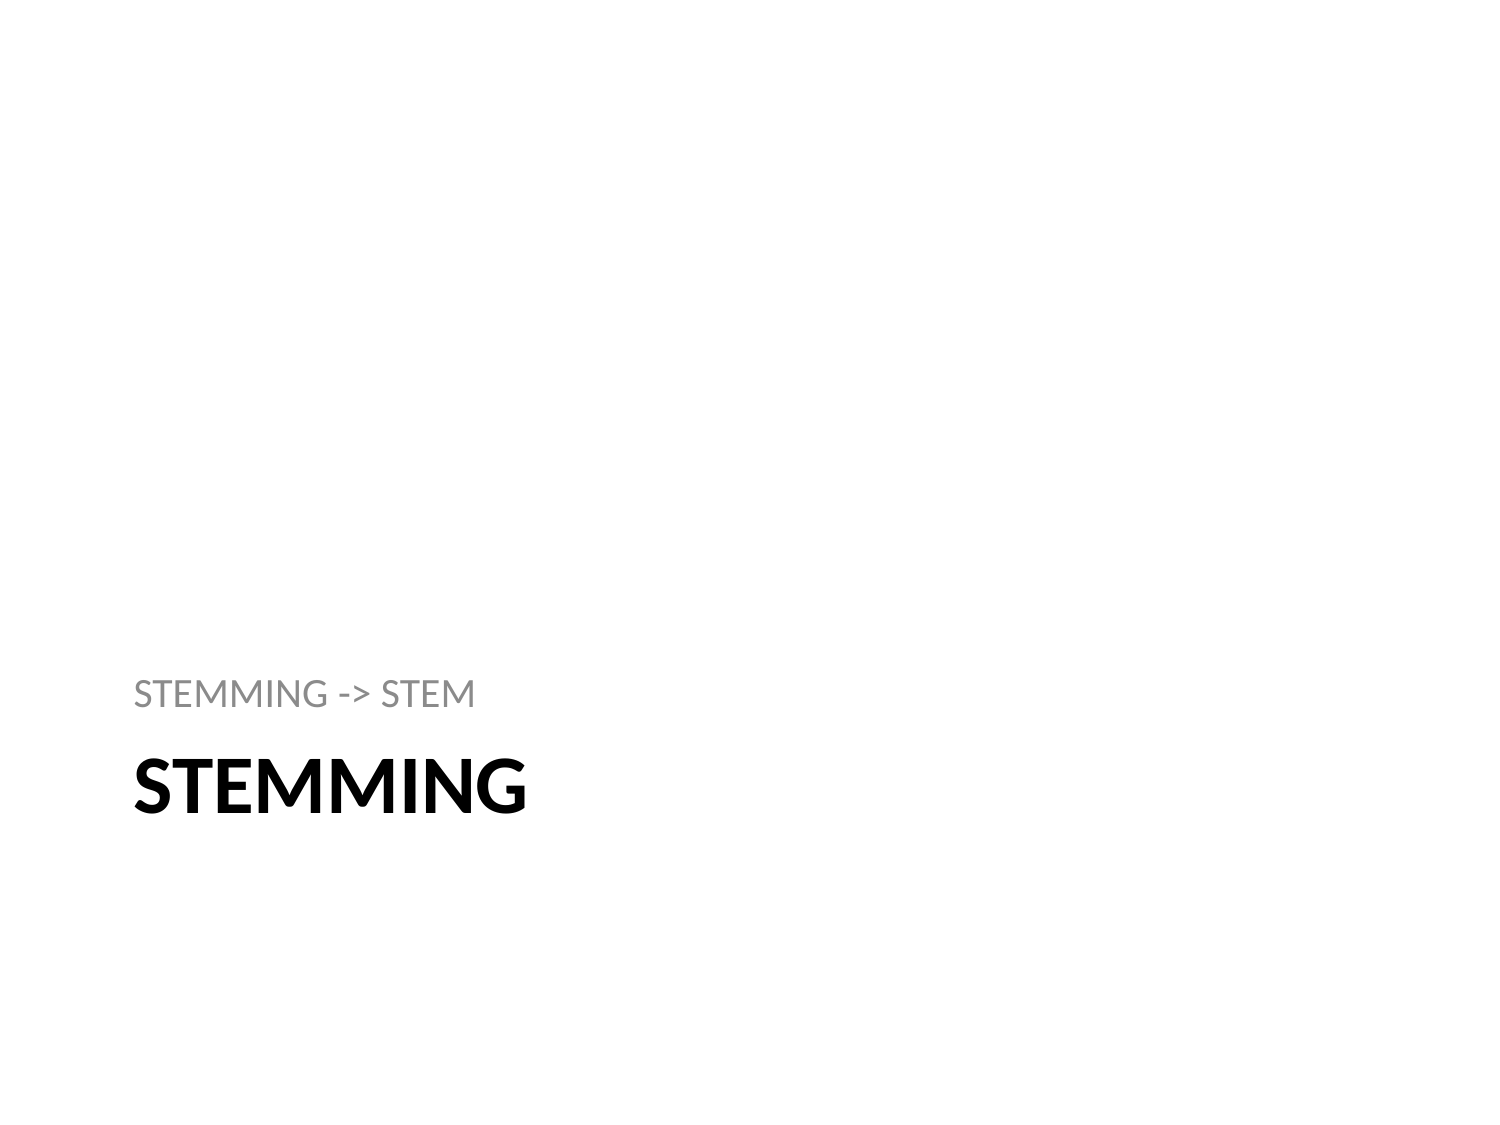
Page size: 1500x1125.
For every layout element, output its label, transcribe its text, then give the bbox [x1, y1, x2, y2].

title Stemming [118, 723, 1394, 947]
list STEMMING -> STEM [118, 476, 1394, 723]
